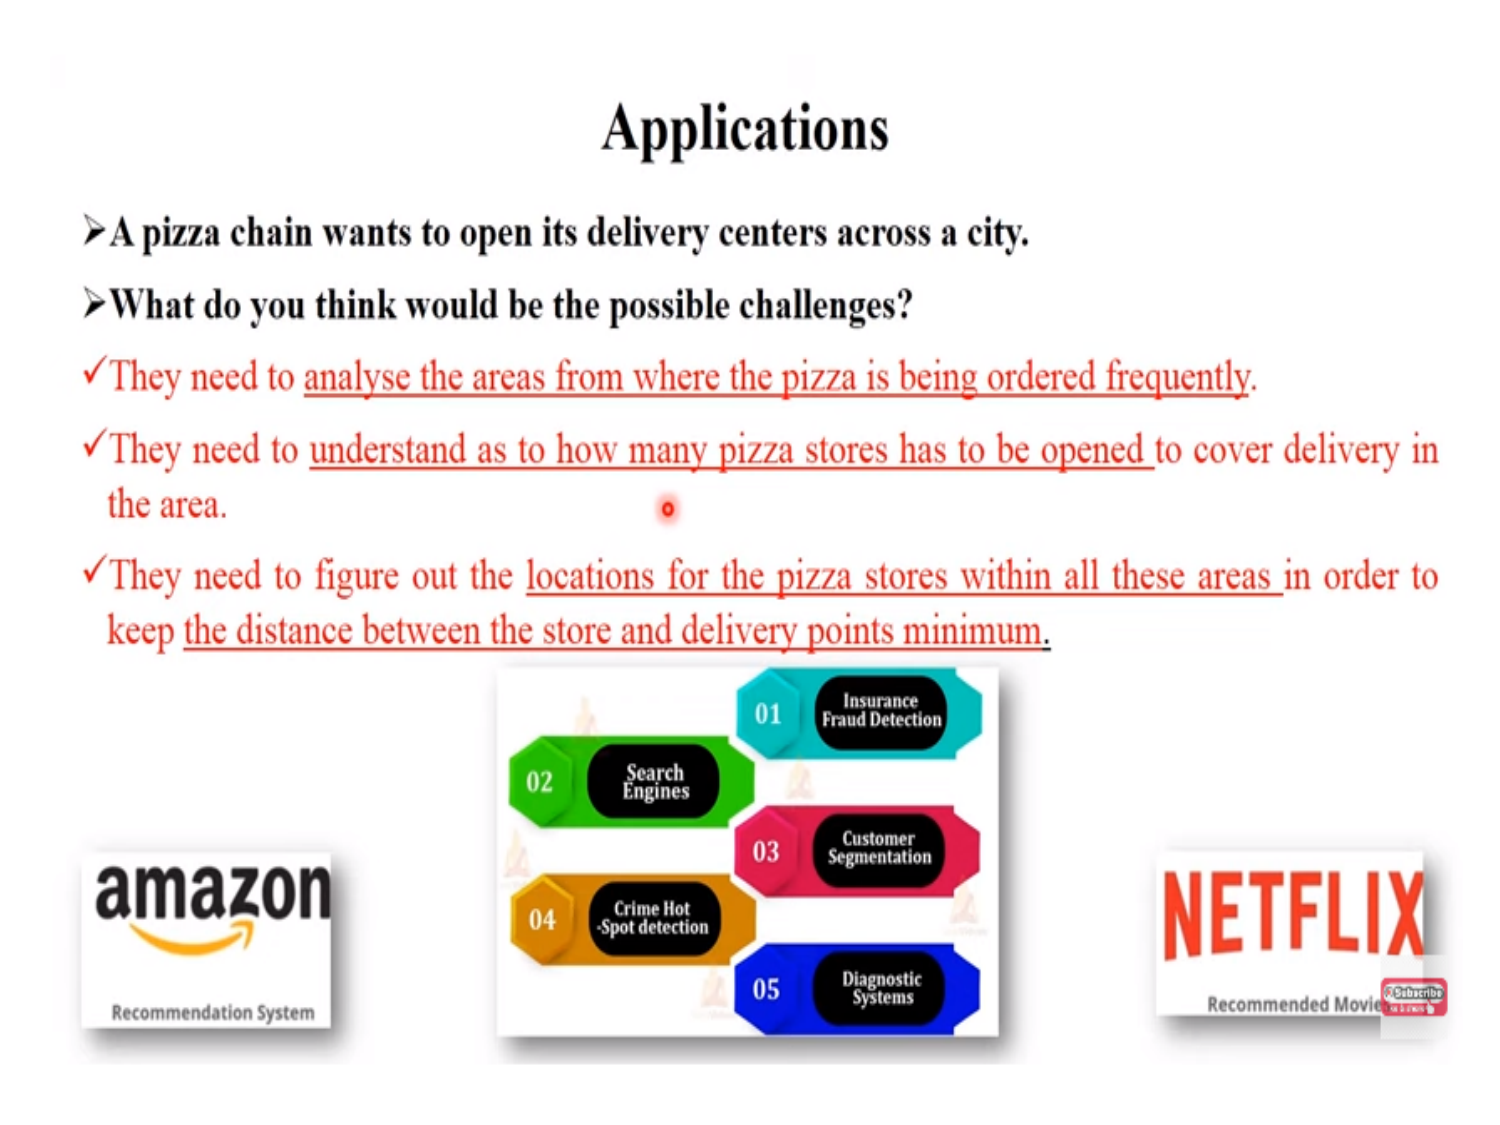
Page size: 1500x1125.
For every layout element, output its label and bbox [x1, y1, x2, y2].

picture [49, 49, 1463, 1088]
